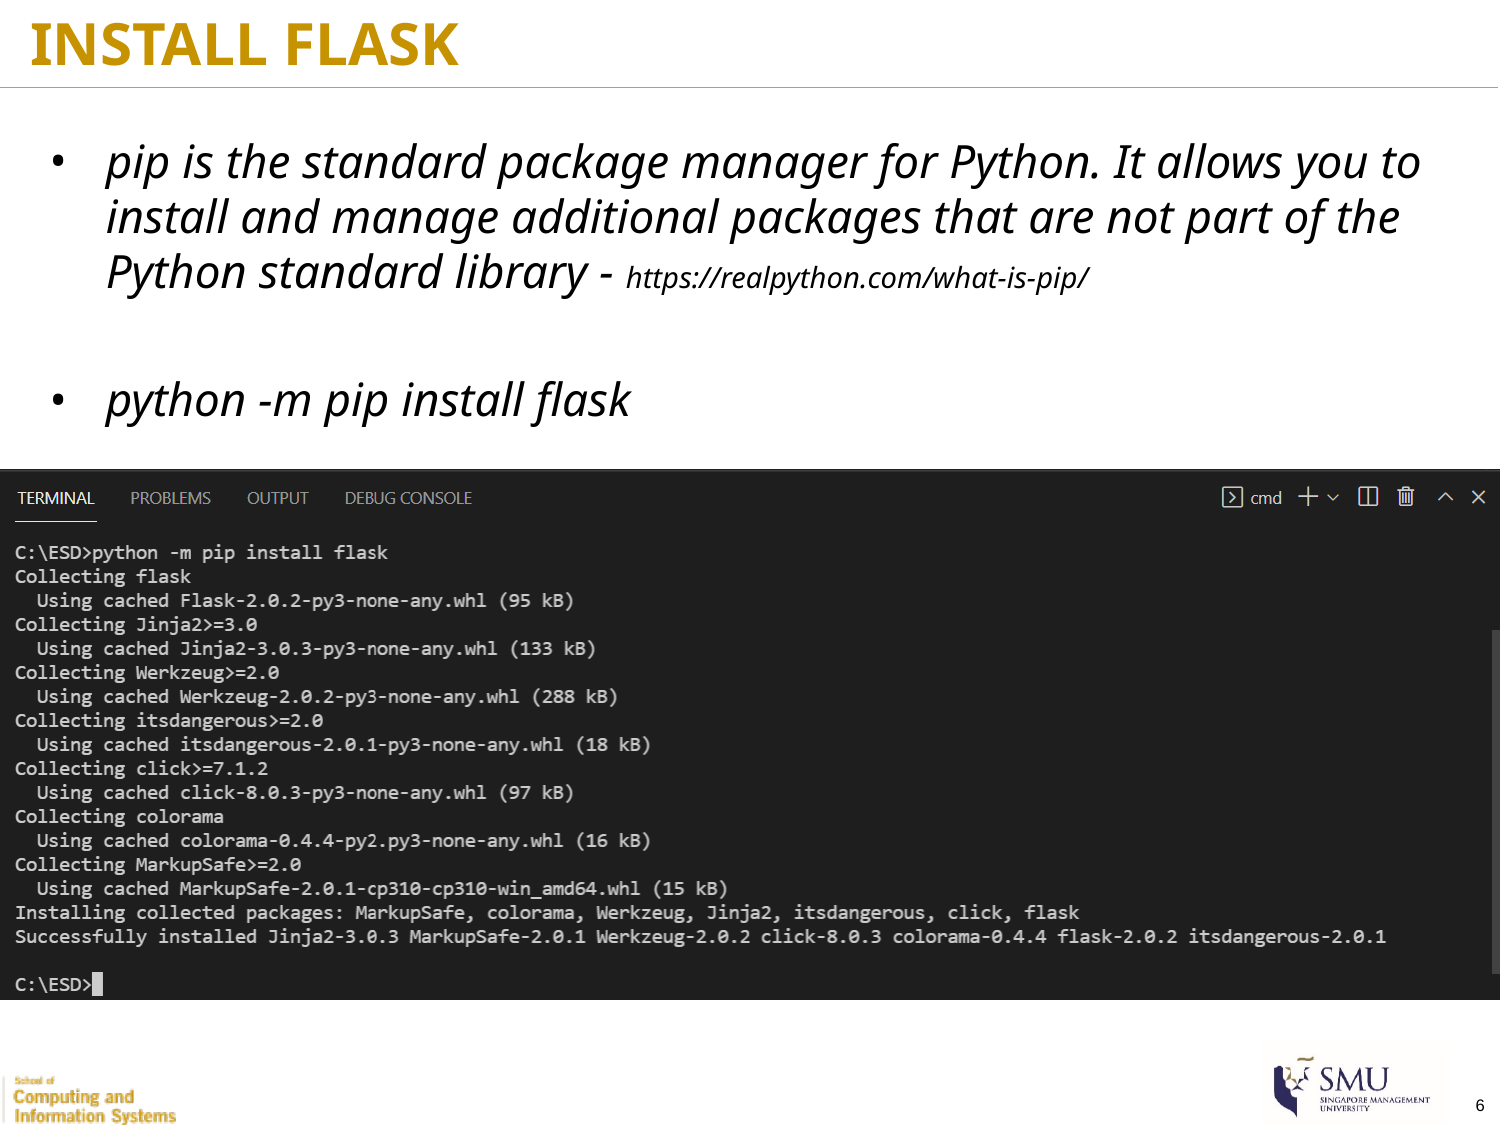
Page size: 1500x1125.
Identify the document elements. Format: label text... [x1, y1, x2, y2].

text_box INSTALL FLASK [15, 0, 1500, 86]
text_box pip is the standard package manager for Python. It allows you to install and manage additional packages that are not part of the Python standard library - https://realpython.com/what-is-pip/ python -m pip install flask [34, 125, 1463, 467]
picture [0, 469, 1500, 1000]
picture [0, 1070, 179, 1125]
slide_number ‹#› [1325, 1087, 1500, 1125]
picture [1262, 1041, 1450, 1125]
